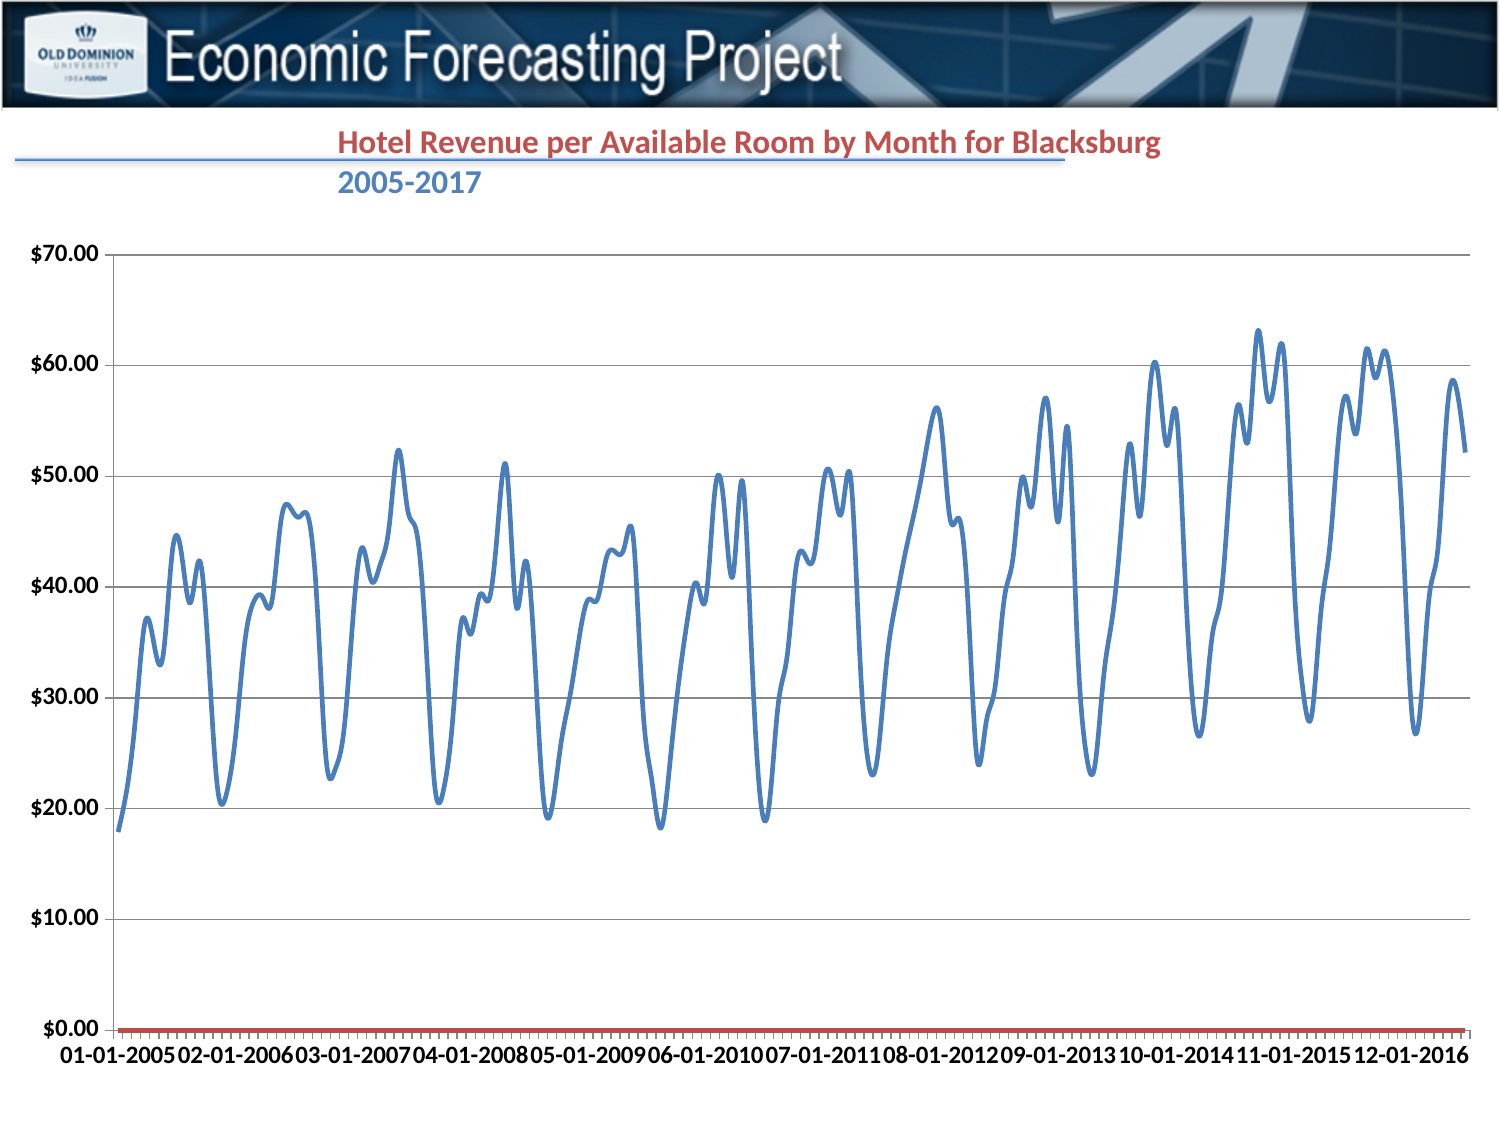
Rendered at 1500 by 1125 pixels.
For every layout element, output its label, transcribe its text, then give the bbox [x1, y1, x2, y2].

chart [0, 224, 1500, 1088]
text_box [14, 157, 1066, 161]
text_box Hotel Revenue per Available Room by Month for Blacksburg 2005-2017 [322, 121, 1178, 207]
picture [0, 0, 1500, 112]
